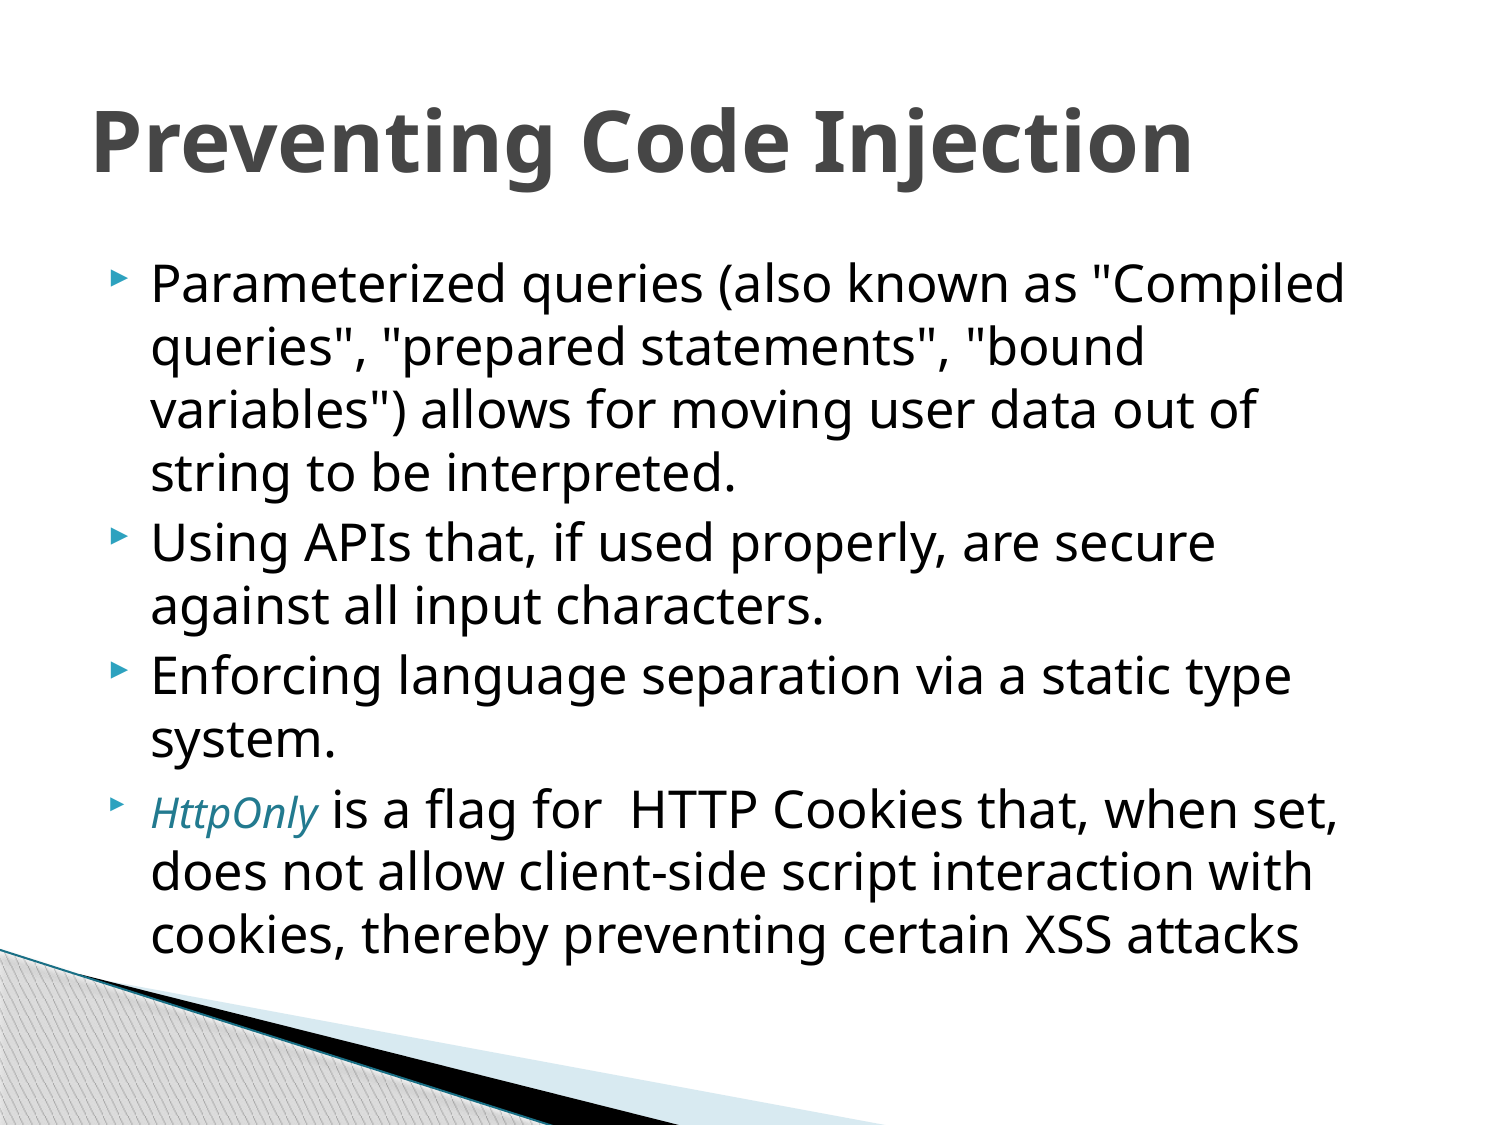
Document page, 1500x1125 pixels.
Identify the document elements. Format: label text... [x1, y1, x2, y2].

title Preventing Code Injection [75, 45, 1425, 233]
list Parameterized queries (also known as "Compiled queries", "prepared statements", "bound variables") allows for moving user data out of string to be interpreted. Using APIs that, if used properly, are secure against all input characters. Enforcing language separation via a static type system. HttpOnly is a flag for HTTP Cookies that, when set, does not allow client-side script interaction with cookies, thereby preventing certain XSS attacks [75, 243, 1425, 986]
